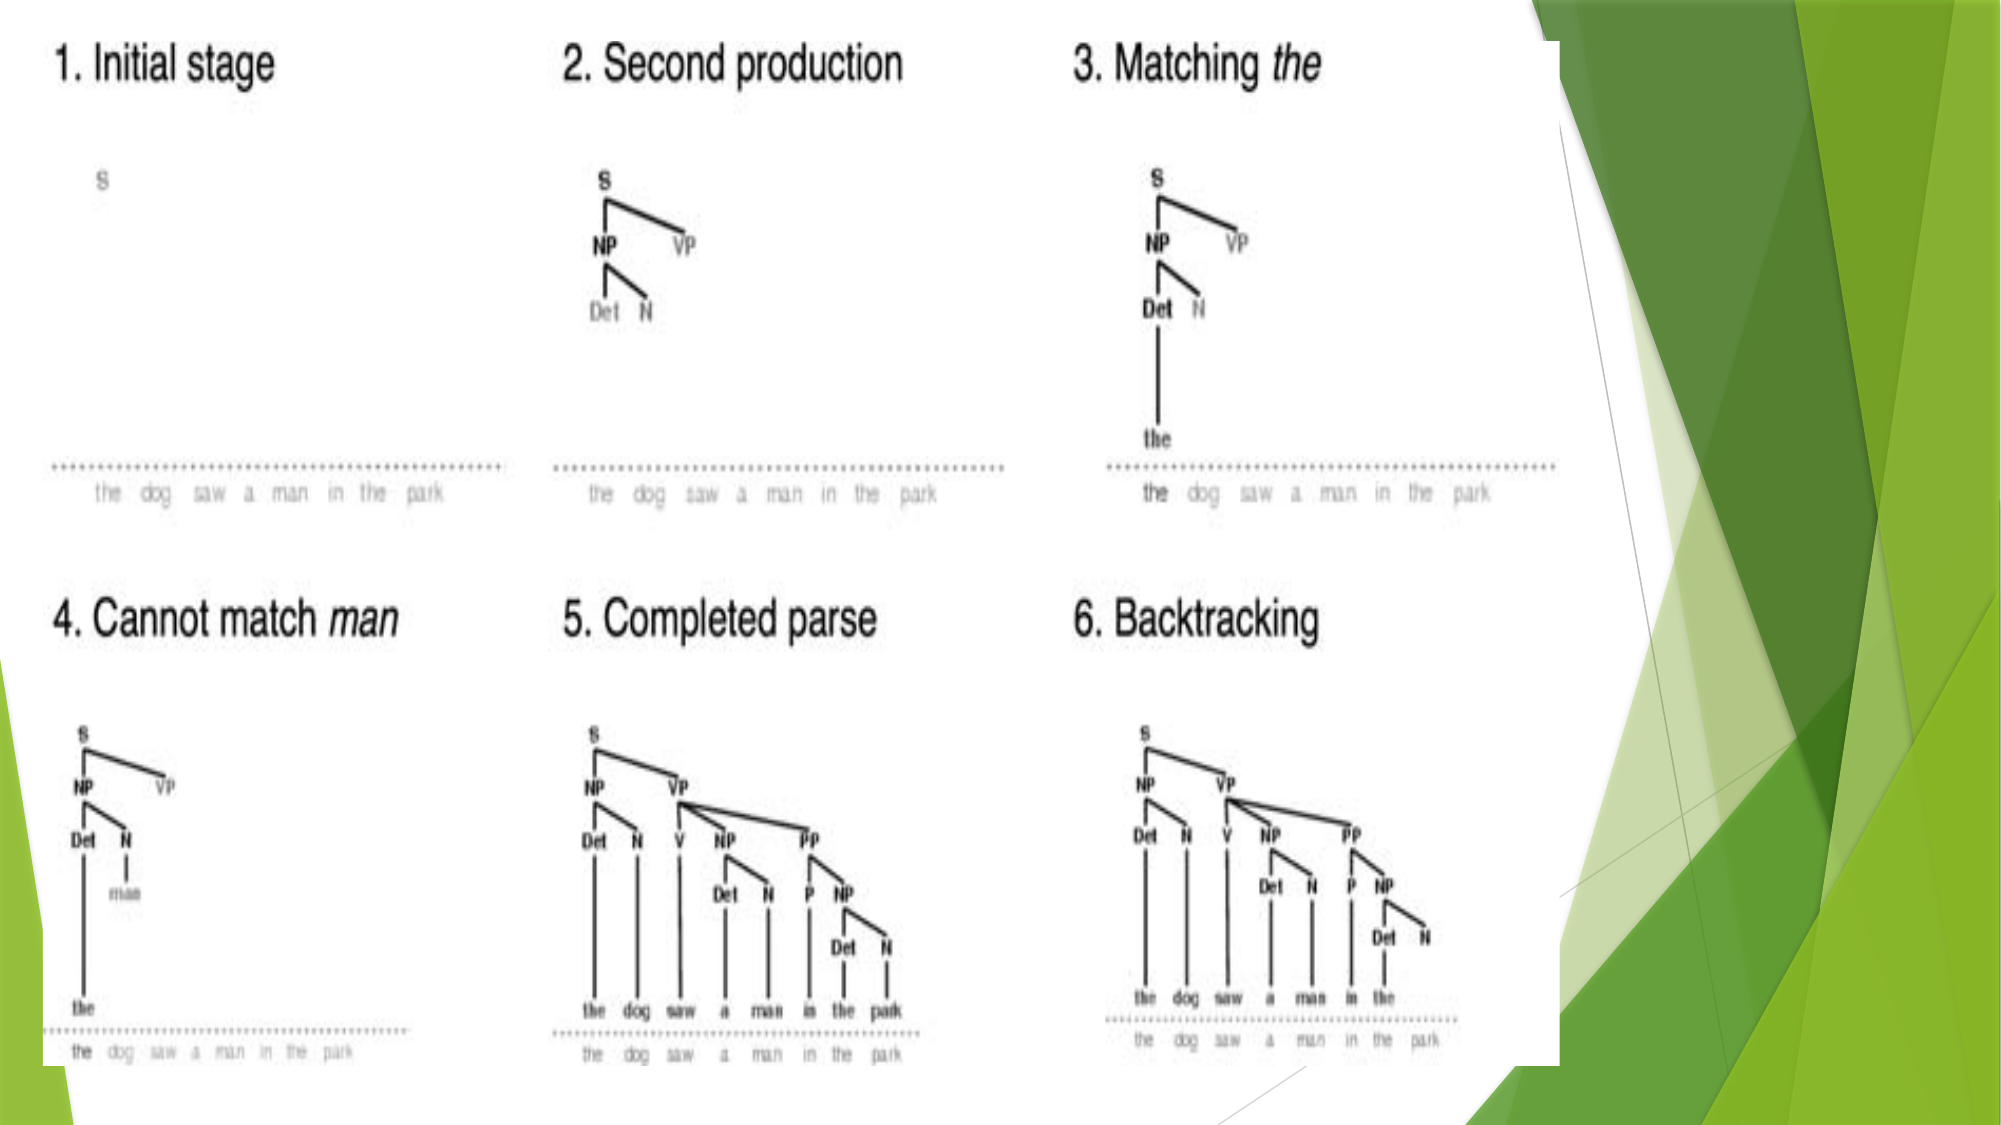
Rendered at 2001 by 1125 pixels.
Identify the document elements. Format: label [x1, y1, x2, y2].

list [42, 40, 1561, 1066]
